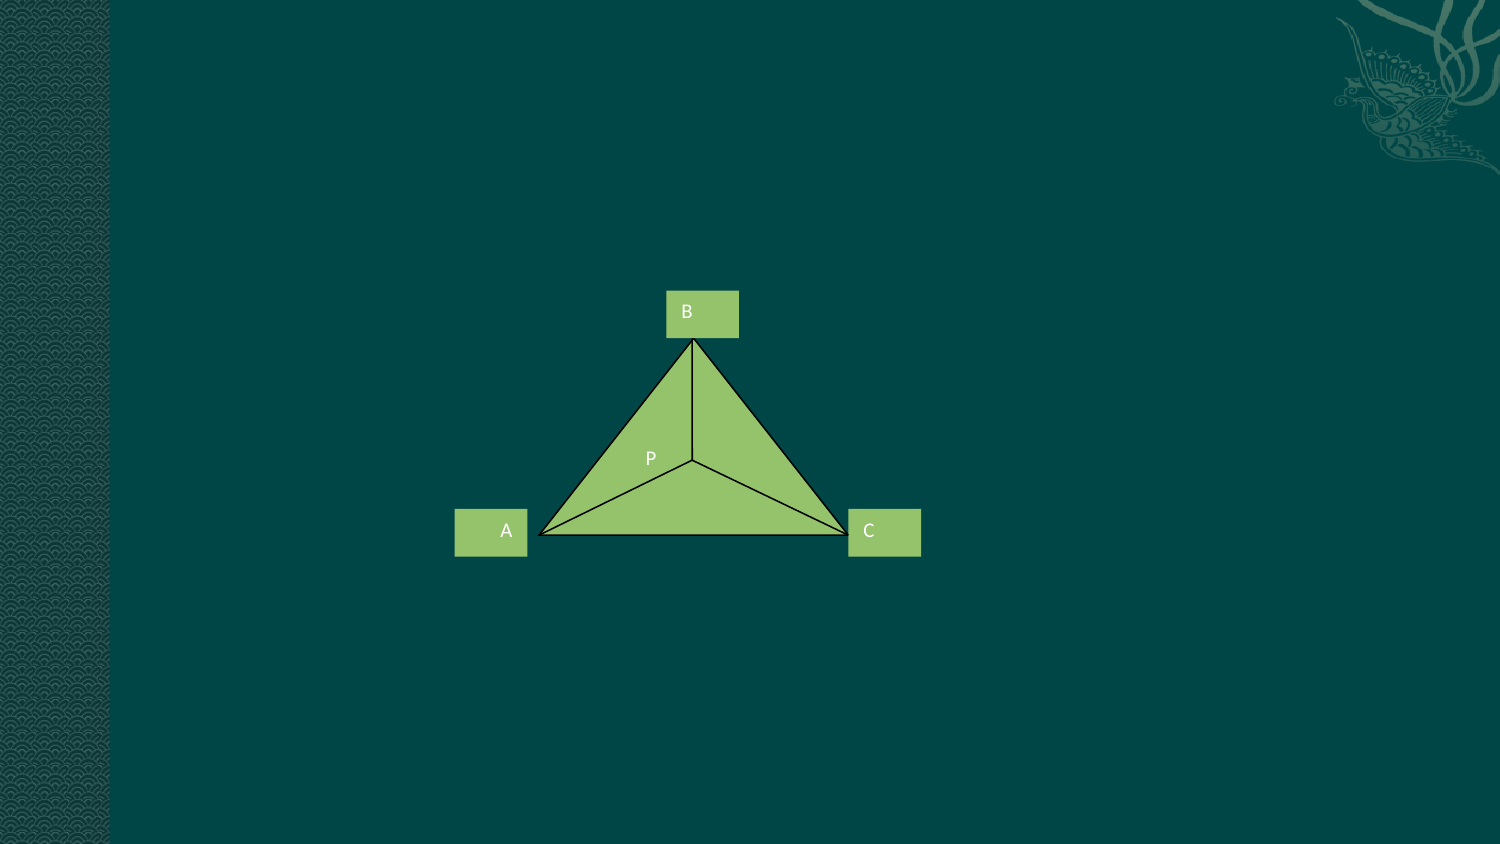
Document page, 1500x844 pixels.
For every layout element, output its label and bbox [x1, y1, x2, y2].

picture [0, 75, 110, 844]
text_box [454, 290, 922, 558]
text_box [0, 0, 1500, 75]
